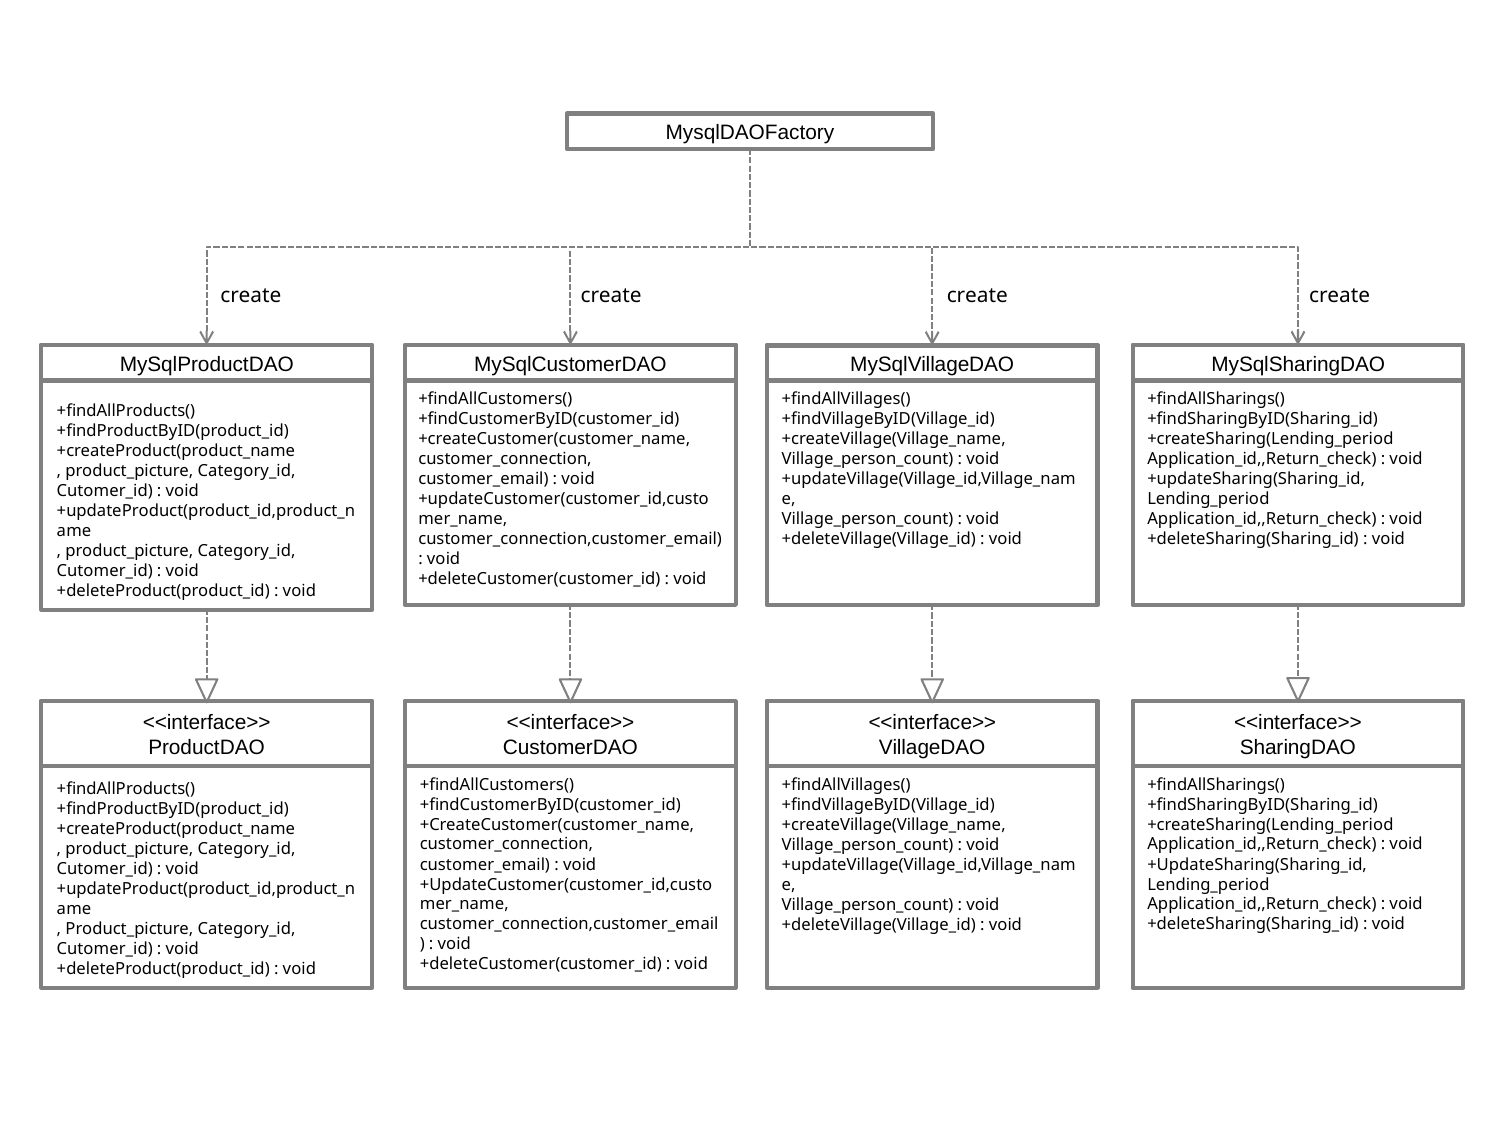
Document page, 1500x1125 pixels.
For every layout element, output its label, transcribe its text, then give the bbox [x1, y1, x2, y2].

text_box [1131, 383, 1465, 607]
text_box [39, 768, 374, 990]
text_box MysqlDAOFactory [582, 111, 920, 151]
text_box MySqlSharingDAO [1131, 343, 1465, 383]
text_box [212, 677, 220, 696]
text_box +findAllVillages() +findVillageByID(Village_id) +createVillage(Village_name, Village_person_count) : void +updateVillage(Village_id,Village_name, Village_person_count) : void +deleteVillage(Village_id) : void [766, 380, 1098, 555]
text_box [561, 157, 739, 338]
text_box [403, 768, 738, 990]
text_box MySqlVillageDAO [765, 347, 920, 383]
text_box +findAllCustomers() +findCustomerByID(customer_id) +createCustomer(customer_name, customer_connection, customer_email) : void +updateCustomer(customer_id,customer_name, customer_connection,customer_email) : void +deleteCustomer(customer_id) : void [403, 380, 738, 595]
text_box MySqlCustomerDAO [582, 344, 738, 380]
text_box [557, 677, 566, 698]
text_box <<interface>> ProductDAO [39, 699, 374, 768]
text_box [1131, 768, 1465, 990]
text_box [919, 677, 927, 697]
text_box [765, 768, 1100, 990]
text_box [39, 383, 374, 612]
text_box [574, 677, 584, 700]
text_box <<interface>> VillageDAO [765, 699, 1100, 768]
text_box [403, 595, 738, 607]
text_box +findAllVillages() +findVillageByID(Village_id) +createVillage(Village_name, Village_person_count) : void +updateVillage(Village_id,Village_name, Village_person_count) : void +deleteVillage(Village_id) : void [766, 766, 1098, 941]
text_box +findAllSharings() +findSharingByID(Sharing_id) +createSharing(Lending_period Application_id,,Return_check) : void +updateSharing(Sharing_id, Lending_period Application_id,,Return_check) : void +deleteSharing(Sharing_id) : void [1132, 380, 1464, 555]
text_box +findAllSharings() +findSharingByID(Sharing_id) +createSharing(Lending_period Application_id,,Return_check) : void +UpdateSharing(Sharing_id, Lending_period Application_id,,Return_check) : void +deleteSharing(Sharing_id) : void [1132, 766, 1464, 941]
text_box +findAllProducts() +findProductByID(product_id) +createProduct(product_name , product_picture, Category_id, Cutomer_id) : void +updateProduct(product_id,product_name , Product_picture, Category_id, Cutomer_id) : void +deleteProduct(product_id) : void [41, 770, 372, 985]
text_box create [205, 274, 297, 314]
text_box create [1294, 274, 1385, 314]
text_box +findAllProducts() +findProductByID(product_id) +createProduct(product_name , product_picture, Category_id, Cutomer_id) : void +updateProduct(product_id,product_name , product_picture, Category_id, Cutomer_id) : void +deleteProduct(product_id) : void [41, 392, 372, 607]
text_box [1285, 675, 1293, 696]
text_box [379, 0, 577, 520]
text_box [1303, 675, 1311, 696]
text_box [937, 677, 945, 698]
text_box <<interface>> SharingDAO [1131, 699, 1465, 768]
text_box <<interface>> CustomerDAO [403, 699, 738, 768]
text_box MySqlProductDAO [39, 343, 374, 383]
text_box [194, 677, 202, 698]
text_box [742, 155, 920, 339]
text_box [765, 383, 1100, 607]
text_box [925, 0, 1123, 522]
text_box +findAllCustomers() +findCustomerByID(customer_id) +CreateCustomer(customer_name, customer_connection, customer_email) : void +UpdateCustomer(customer_id,customer_name, customer_connection,customer_email) : void +deleteCustomer(customer_id) : void [405, 766, 736, 981]
